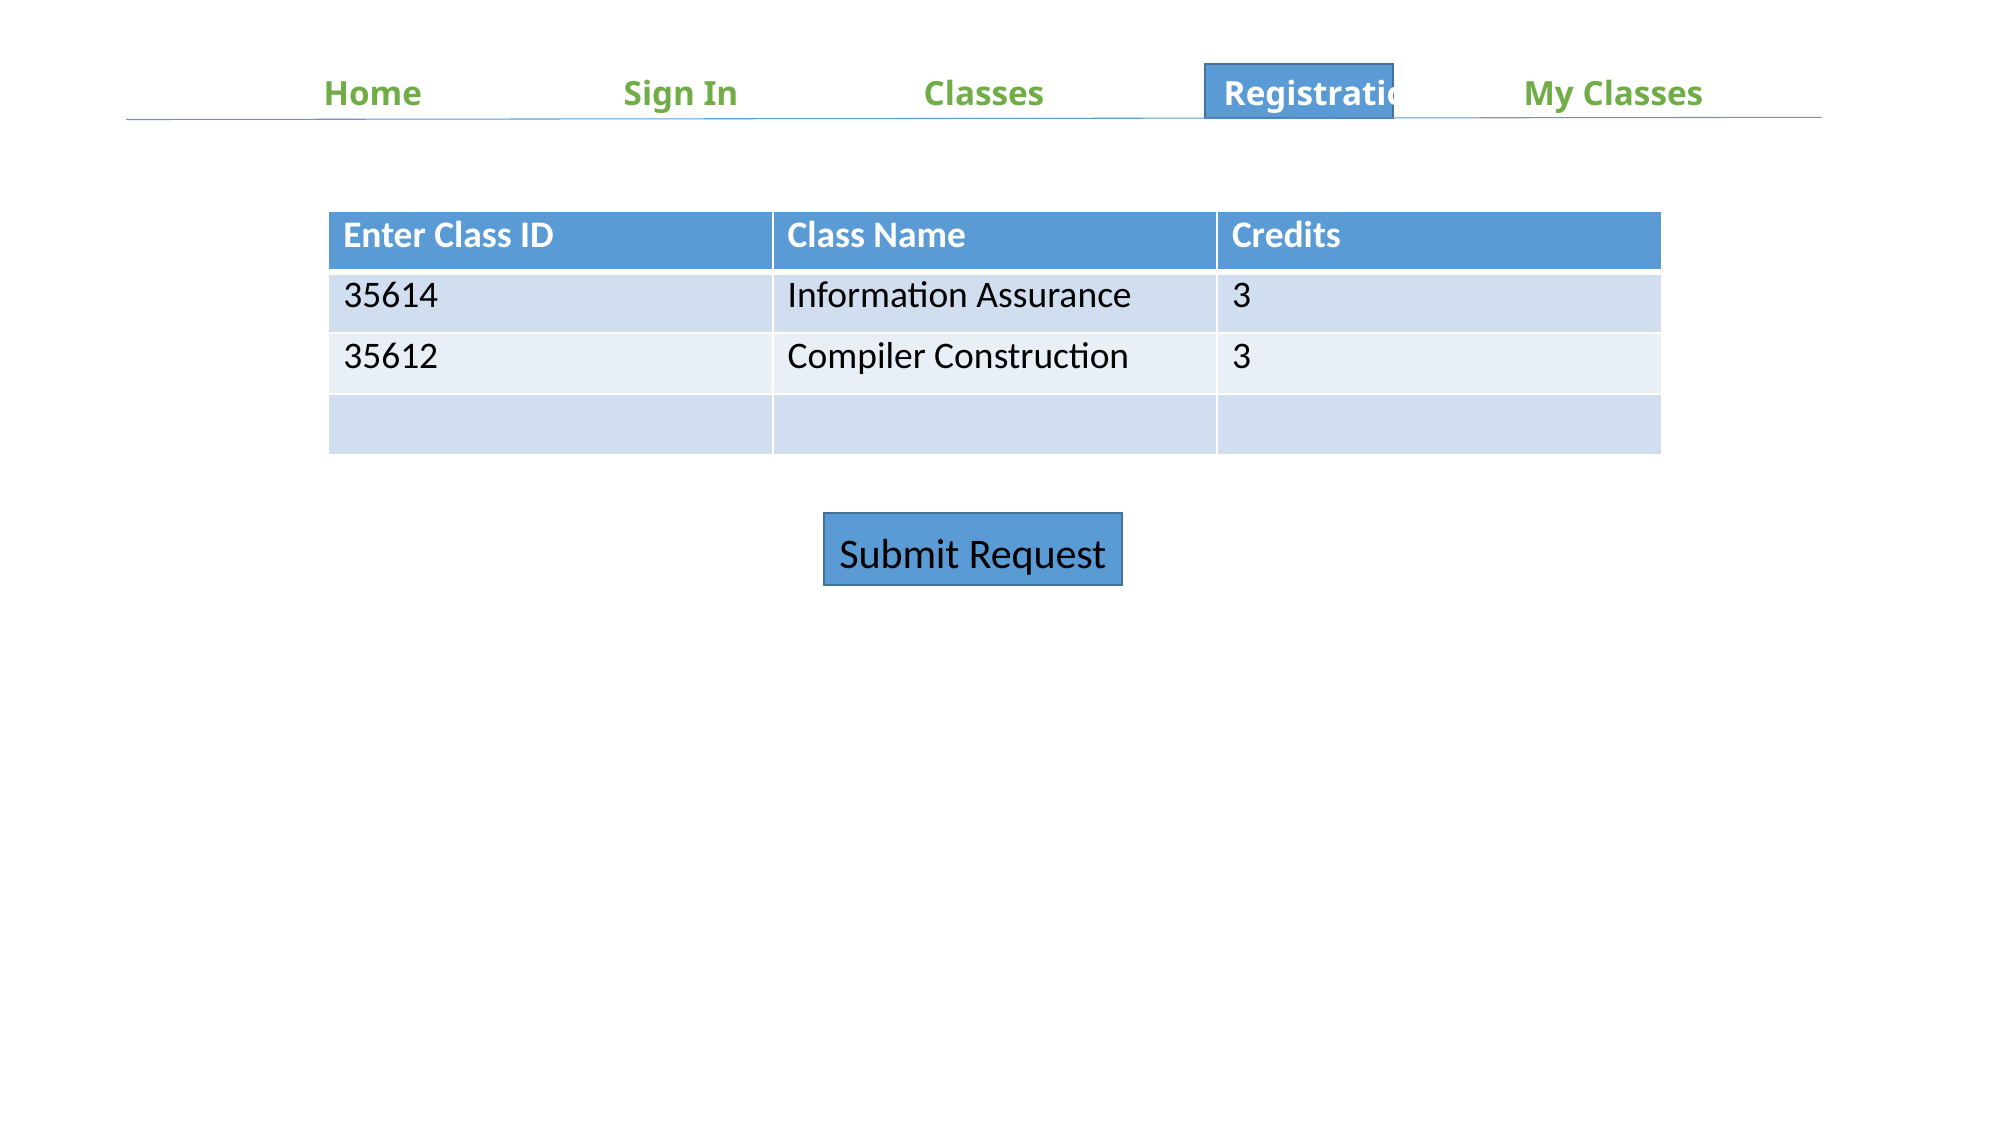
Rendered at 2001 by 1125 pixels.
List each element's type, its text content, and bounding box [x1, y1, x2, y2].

table_cell [774, 395, 1216, 454]
table_cell Compiler Construction [774, 334, 1216, 393]
table_cell 3 [1218, 275, 1661, 332]
table_cell [1218, 395, 1661, 454]
text_box Home Sign In Classes Registration My Classes [308, 32, 2000, 158]
text_box [823, 512, 1123, 586]
table_cell [329, 395, 772, 454]
table_header Credits [1218, 212, 1661, 269]
table_header Enter Class ID [329, 212, 772, 269]
table_cell Information Assurance [774, 275, 1216, 332]
text_box Submit Request [824, 530, 1122, 622]
table_cell 35612 [329, 334, 772, 393]
table_cell 35614 [329, 275, 772, 332]
table_cell 3 [1218, 334, 1661, 393]
table_header Class Name [774, 212, 1216, 269]
